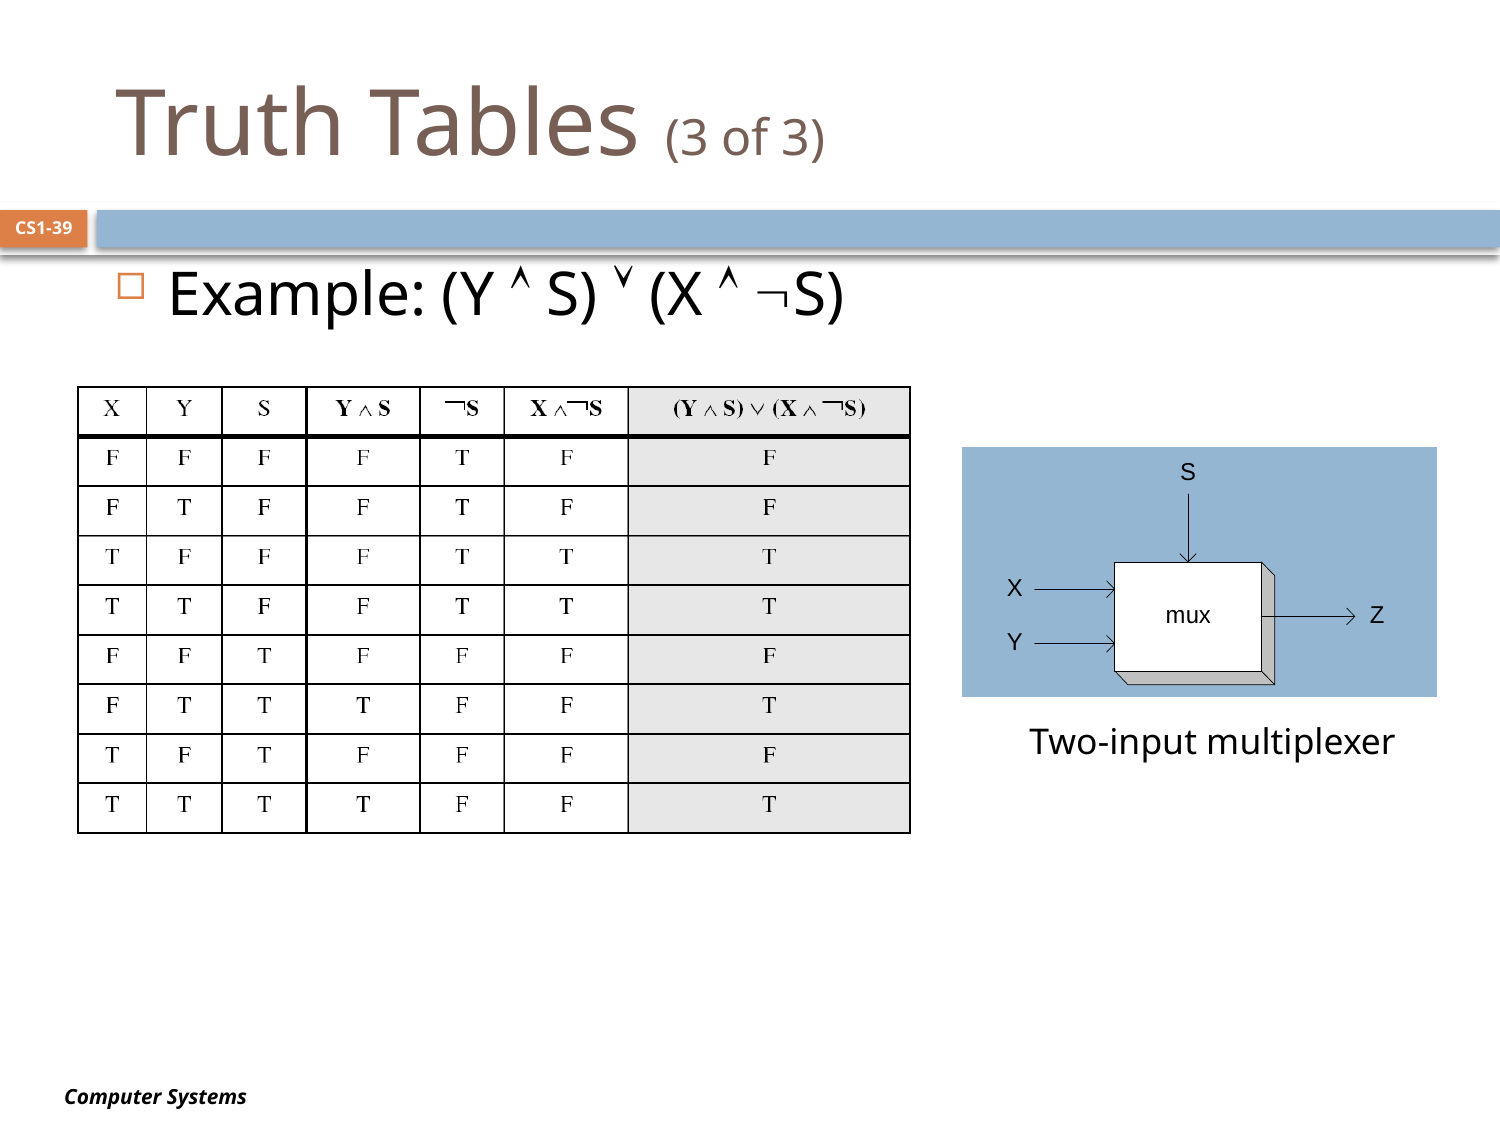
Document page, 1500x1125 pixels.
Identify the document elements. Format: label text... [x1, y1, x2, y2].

slide_number CS1-39 [0, 208, 88, 249]
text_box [962, 447, 1438, 786]
title Truth Tables (3 of 3) [100, 37, 1438, 200]
list Example: (Y  S)  (X  S) [99, 247, 1413, 335]
picture [74, 384, 913, 835]
